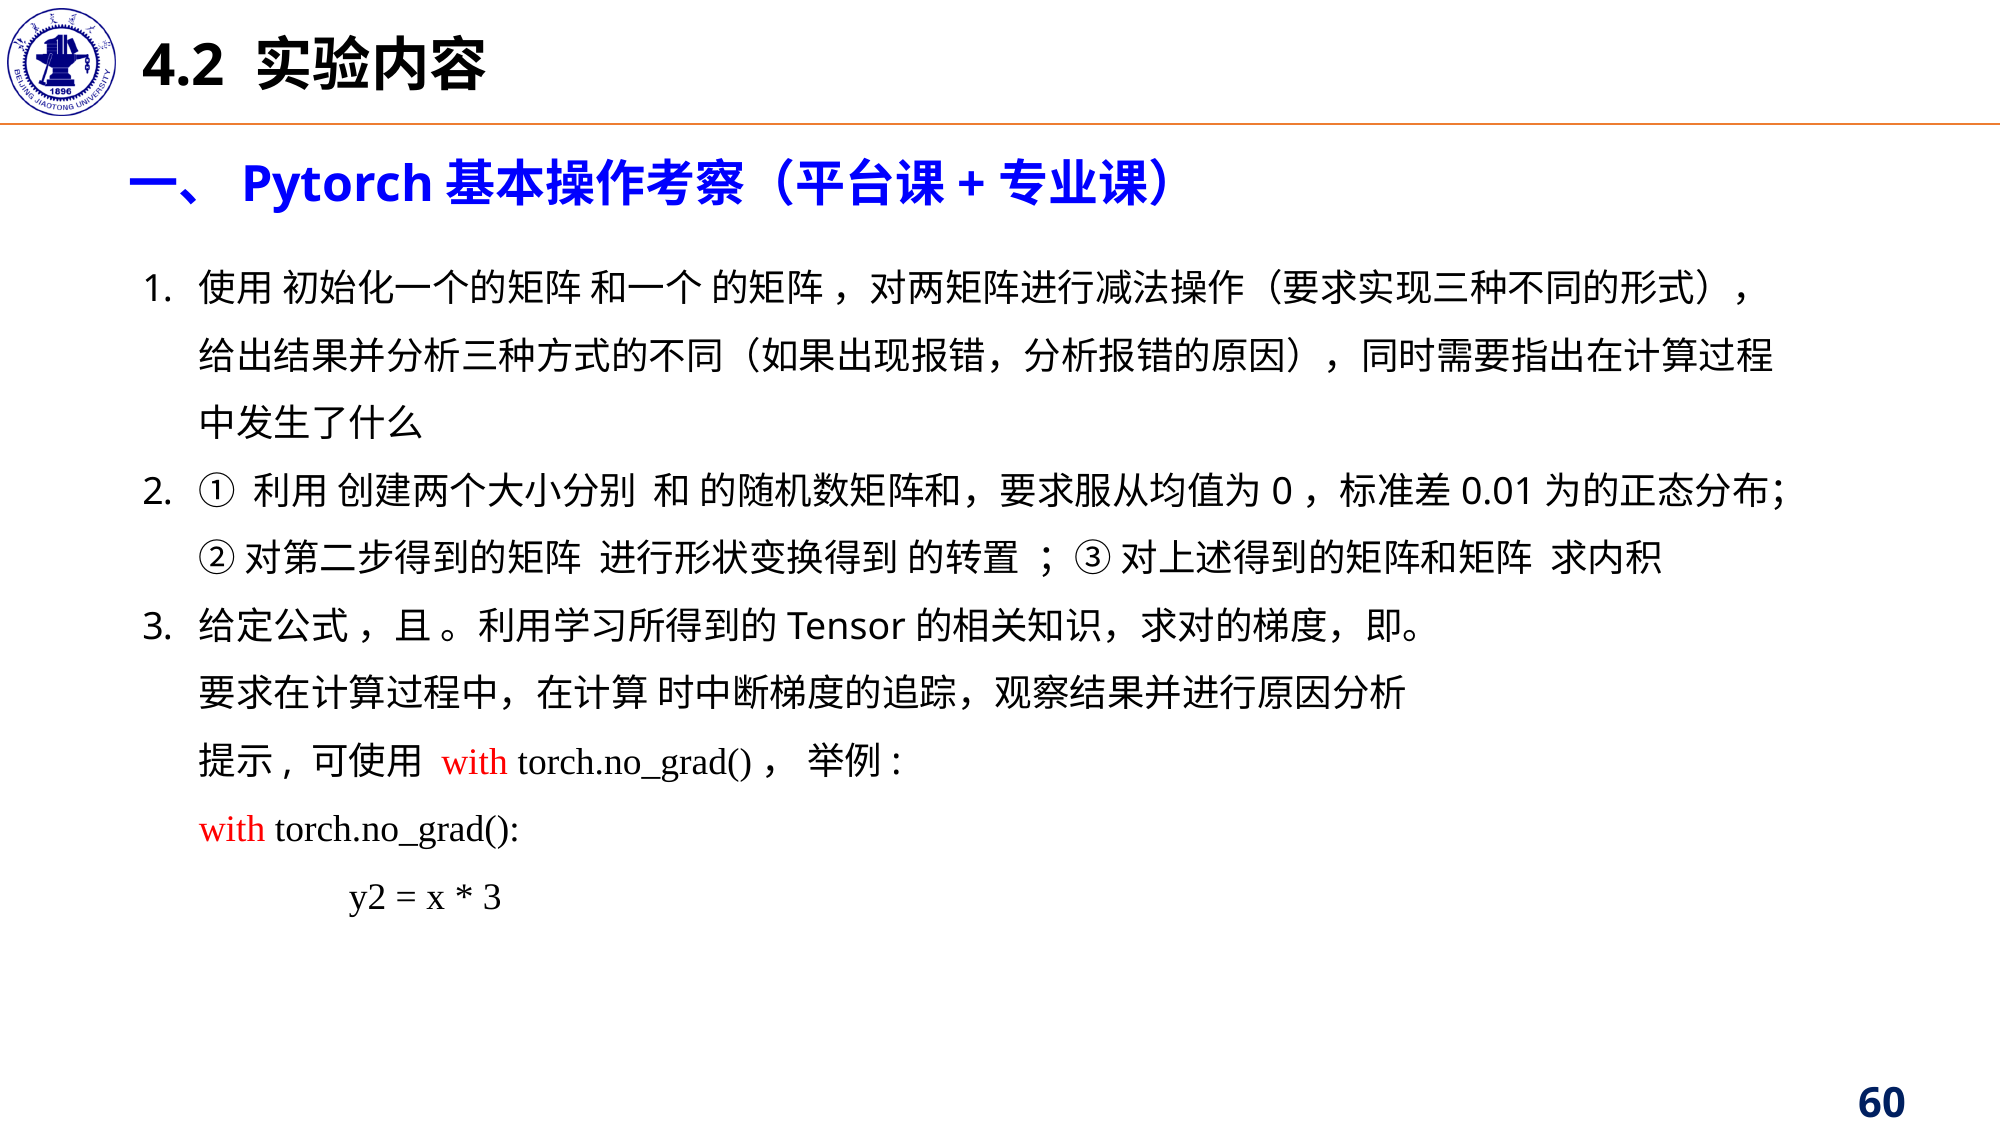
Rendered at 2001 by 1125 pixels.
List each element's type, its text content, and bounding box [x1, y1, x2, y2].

text_box 4.2 实验内容 [127, 19, 1958, 105]
picture [7, 8, 116, 116]
text_box 一、Pytorch基本操作考察（平台课+专业课） [114, 143, 1214, 219]
